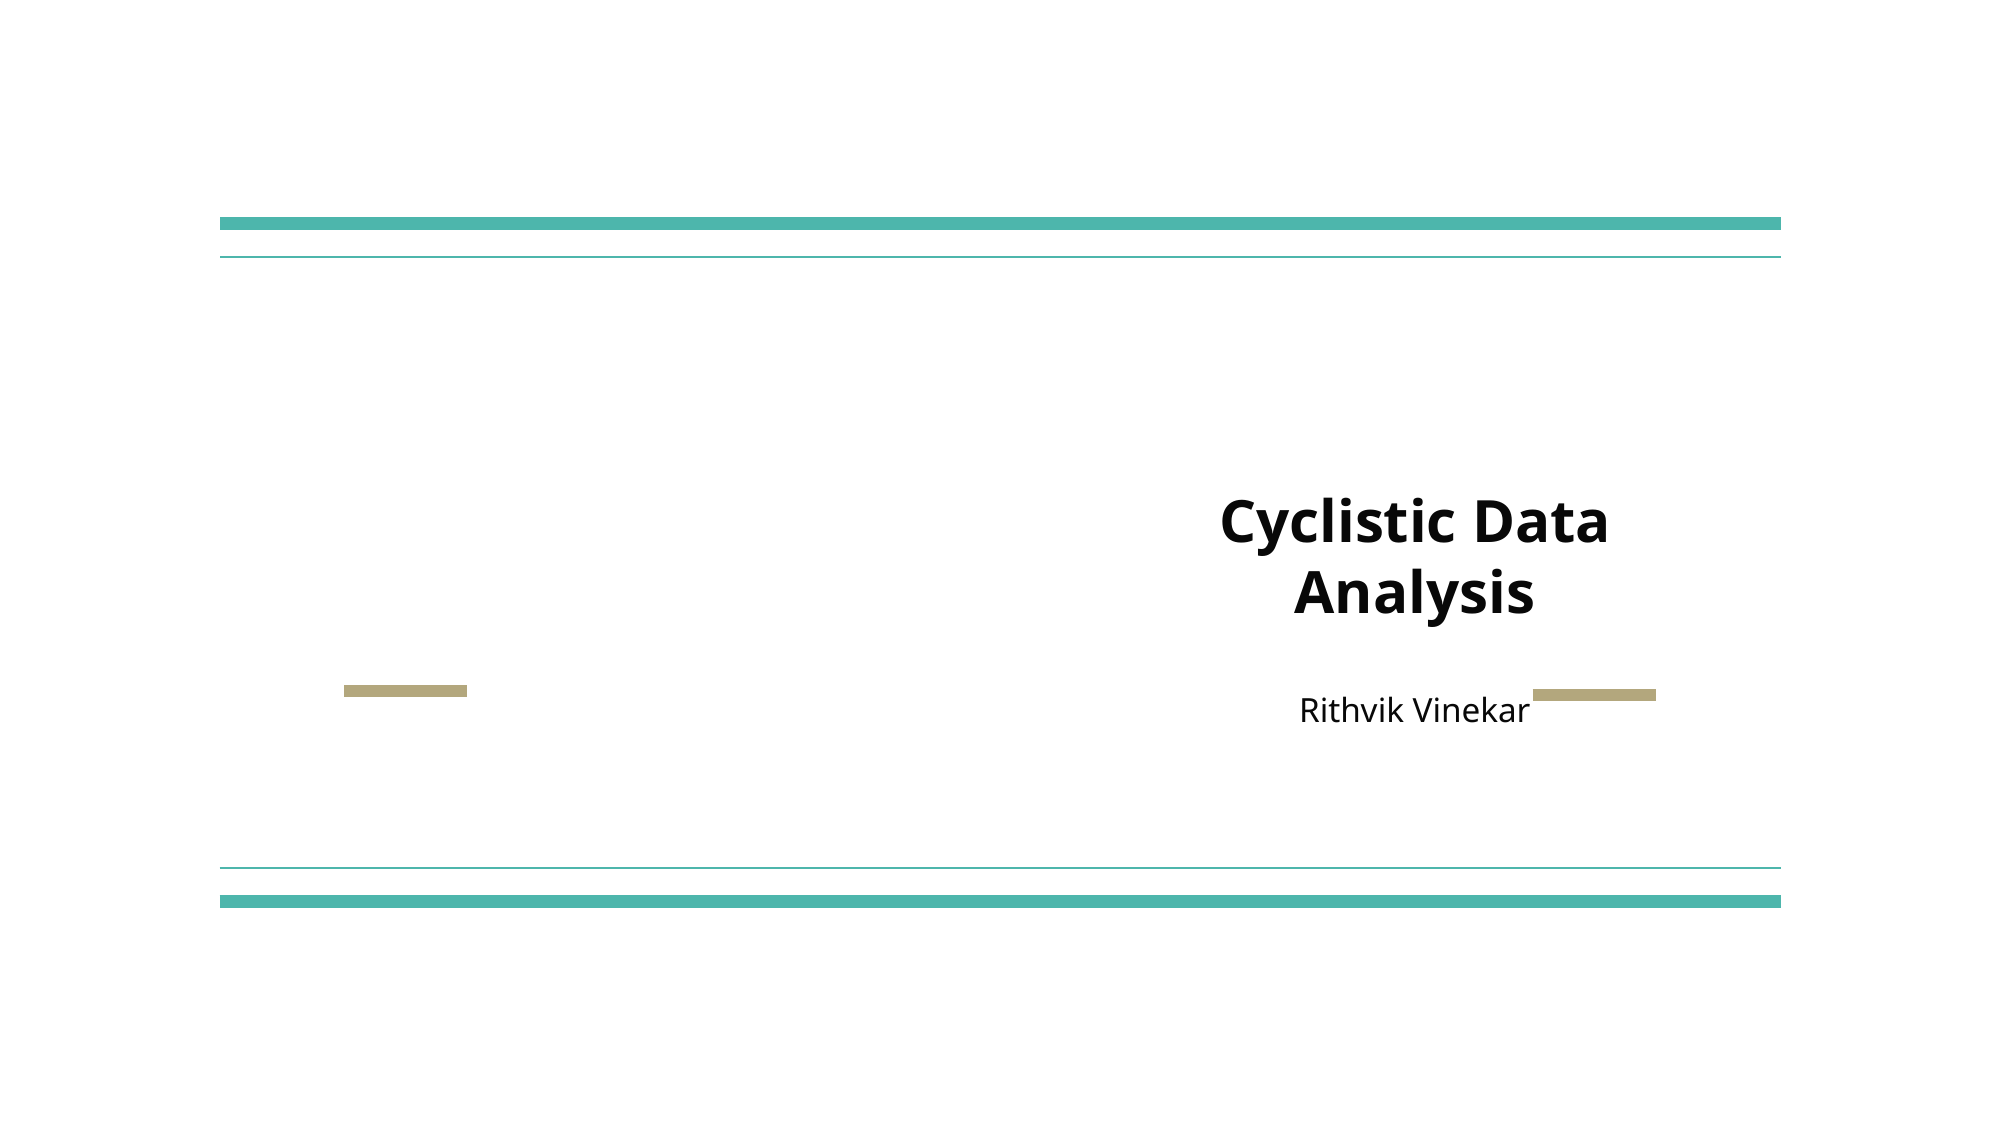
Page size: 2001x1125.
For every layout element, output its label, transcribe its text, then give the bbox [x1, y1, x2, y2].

subtitle Rithvik Vinekar [1193, 682, 1637, 791]
title Cyclistic Data Analysis [1118, 446, 1712, 668]
